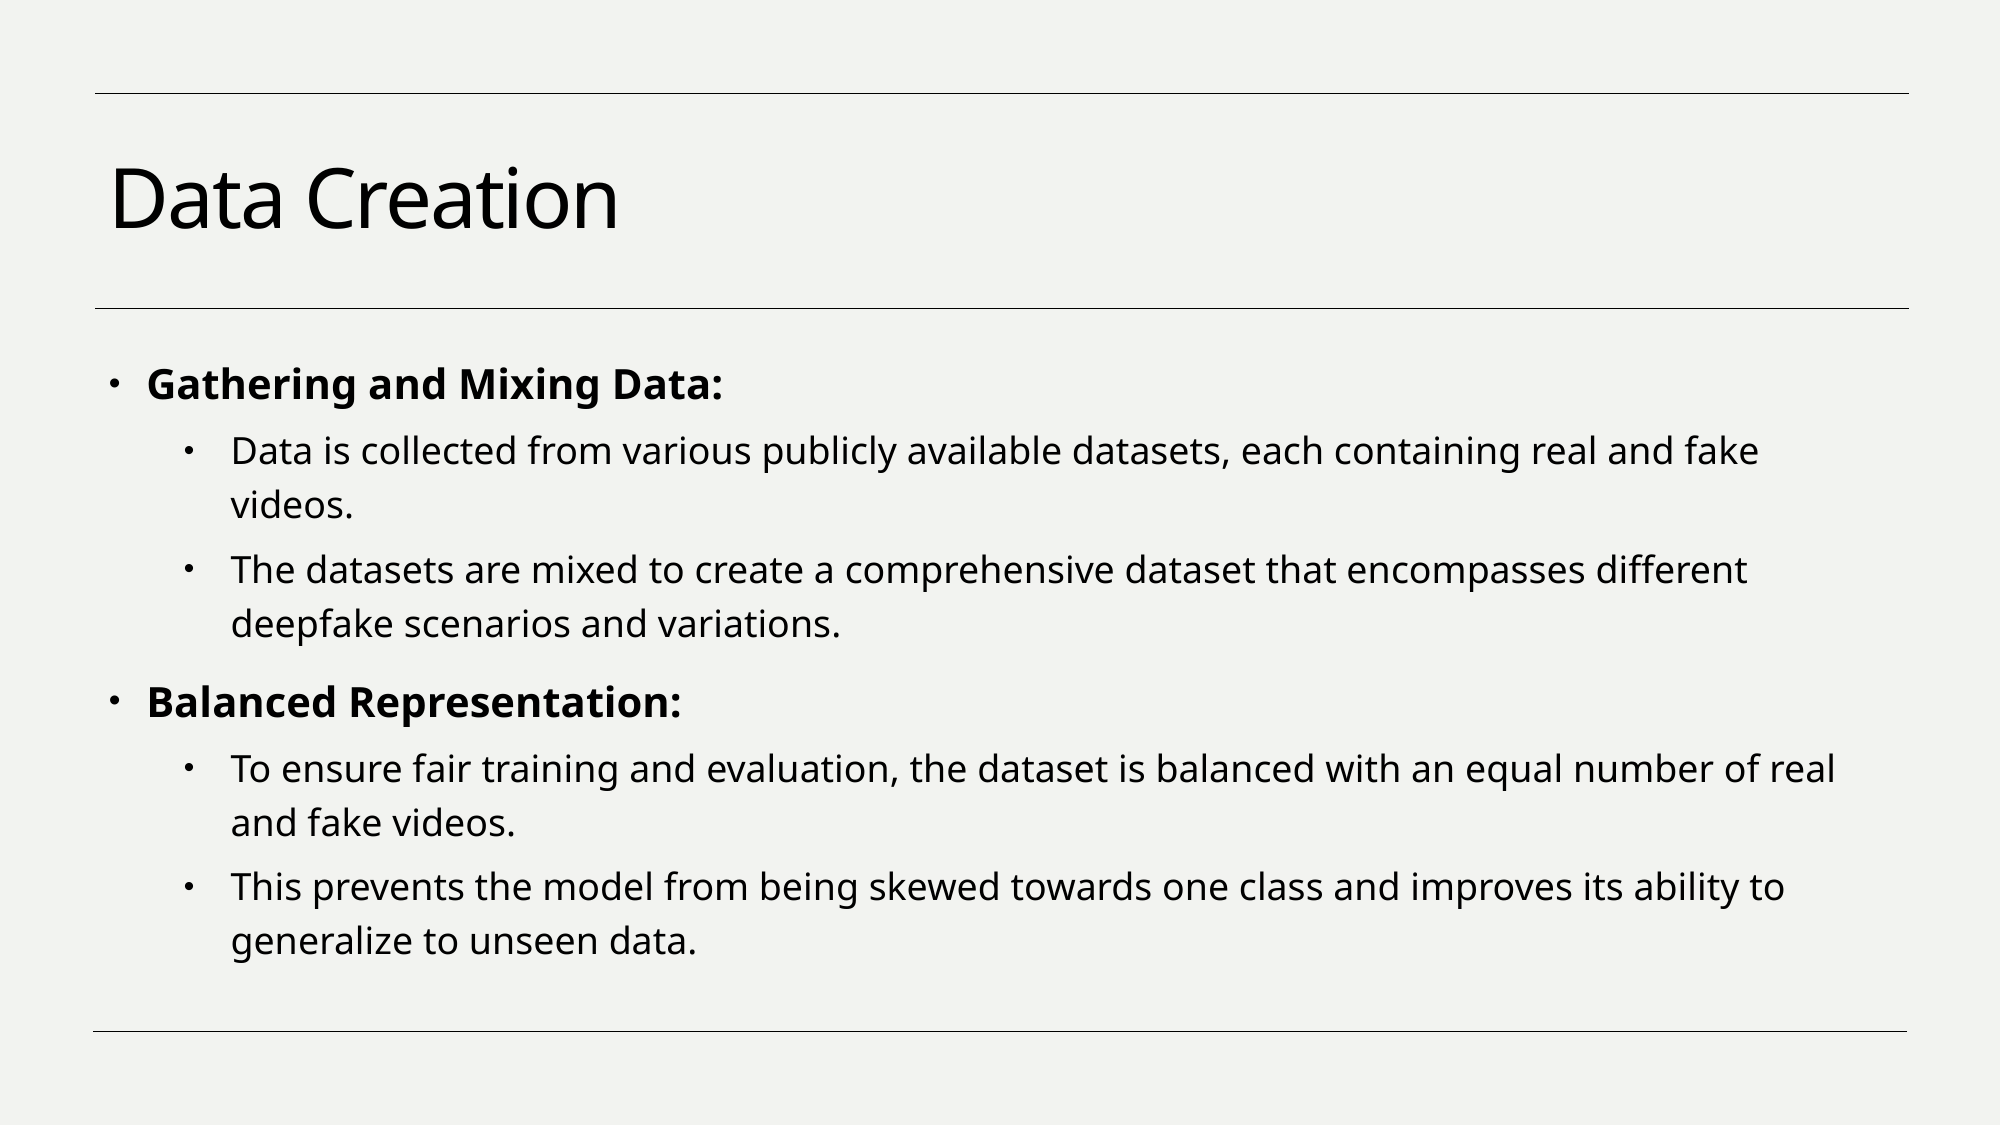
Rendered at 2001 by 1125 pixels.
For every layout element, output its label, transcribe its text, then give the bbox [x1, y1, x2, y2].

title Data Creation [93, 113, 1907, 291]
list Gathering and Mixing Data: Data is collected from various publicly available datasets, each containing real and fake videos. The datasets are mixed to create a comprehensive dataset that encompasses different deepfake scenarios and variations. Balanced Representation: To ensure fair training and evaluation, the dataset is balanced with an equal number of real and fake videos. This prevents the model from being skewed towards one class and improves its ability to generalize to unseen data. [93, 340, 1908, 983]
